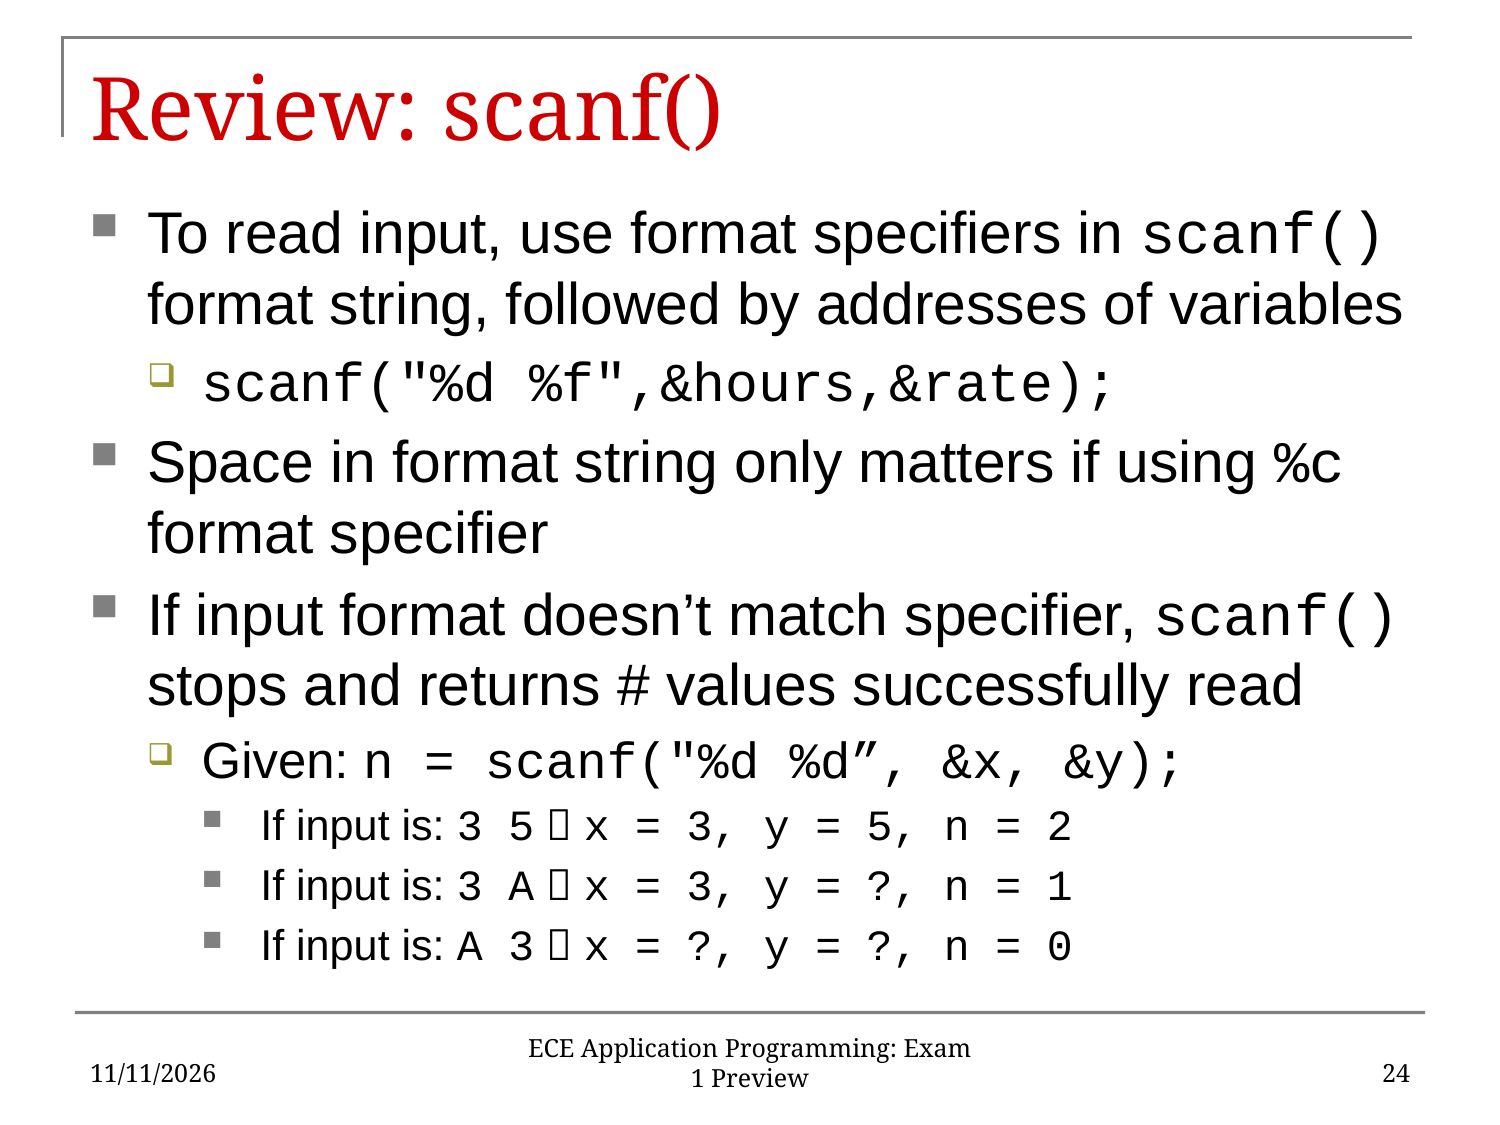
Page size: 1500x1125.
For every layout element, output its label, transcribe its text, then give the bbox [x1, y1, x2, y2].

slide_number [74, 1023, 426, 1100]
slide_number 24 [1074, 1023, 1426, 1100]
list To read input, use format specifiers in scanf() format string, followed by addresses of variables scanf("%d %f",&hours,&rate); Space in format string only matters if using %c format specifier If input format doesn’t match specifier, scanf() stops and returns # values successfully read Given: n = scanf("%d %d”, &x, &y); If input is: 3 5  x = 3, y = 5, n = 2 If input is: 3 A  x = 3, y = ?, n = 1 If input is: A 3  x = ?, y = ?, n = 0 [75, 187, 1425, 1006]
footer ECE Application Programming: Exam 1 Preview [512, 1024, 988, 1101]
title Review: scanf() [75, 45, 1425, 163]
